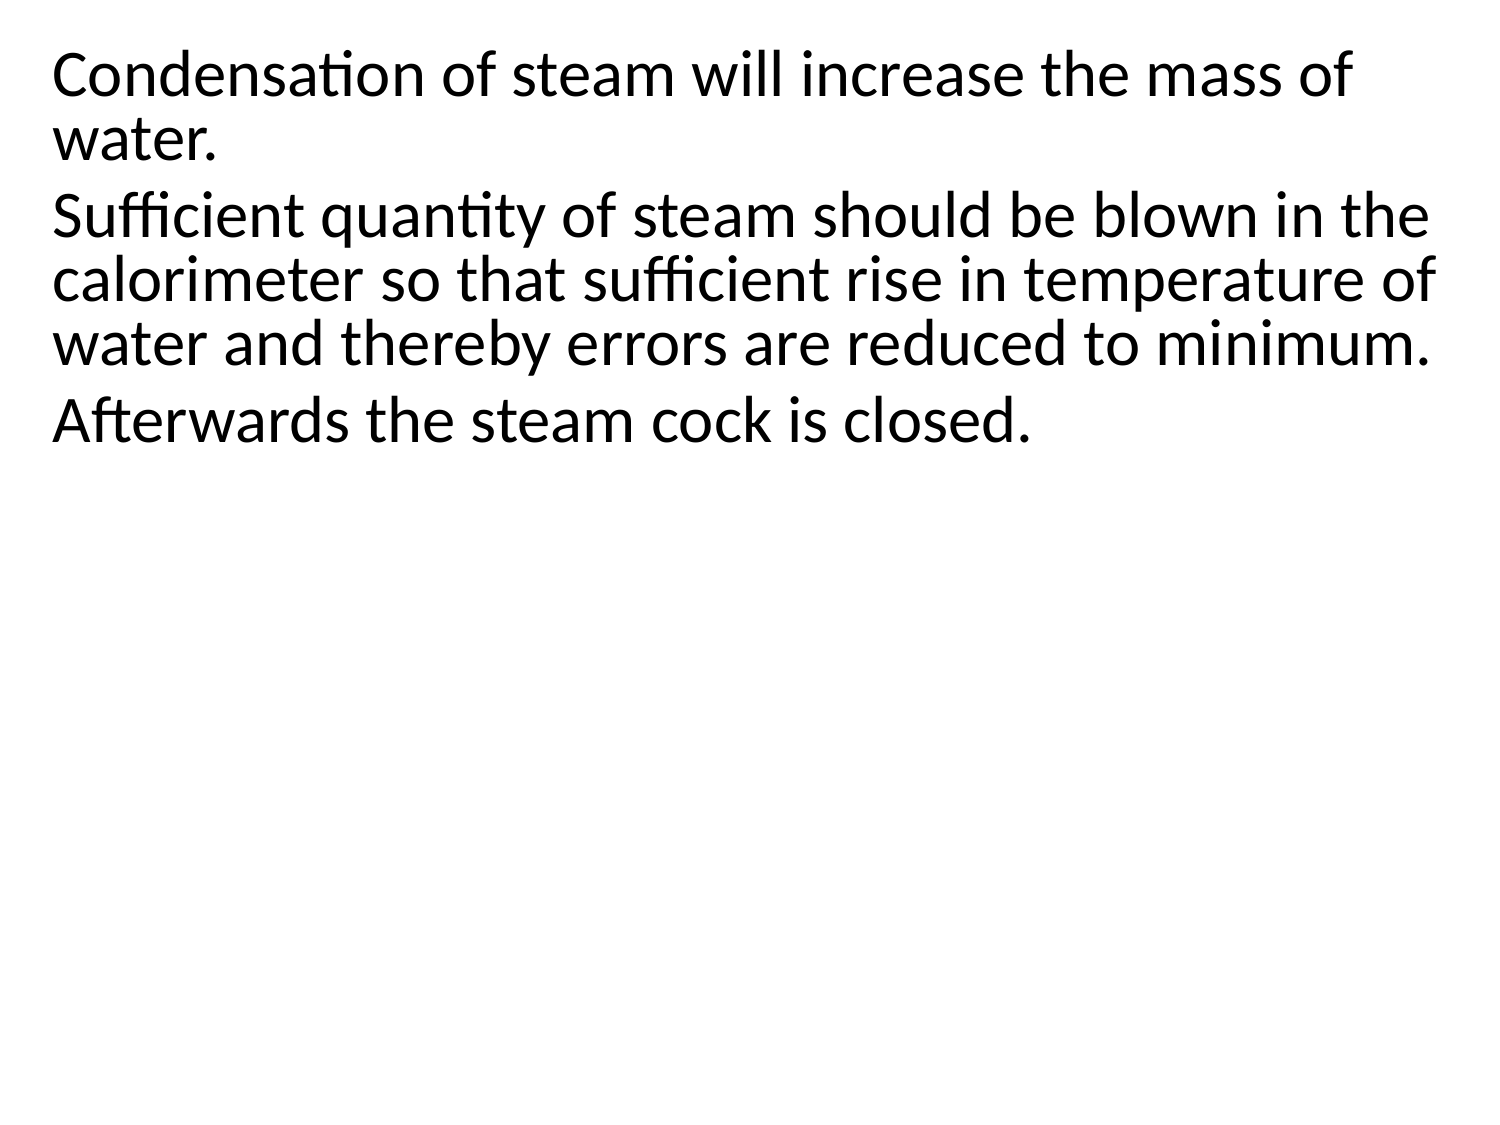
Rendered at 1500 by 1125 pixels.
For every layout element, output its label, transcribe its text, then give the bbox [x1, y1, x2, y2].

list Condensation of steam will increase the mass of water. Sufficient quantity of steam should be blown in the calorimeter so that sufficient rise in temperature of water and thereby errors are reduced to minimum. Afterwards the steam cock is closed. [37, 37, 1463, 1100]
